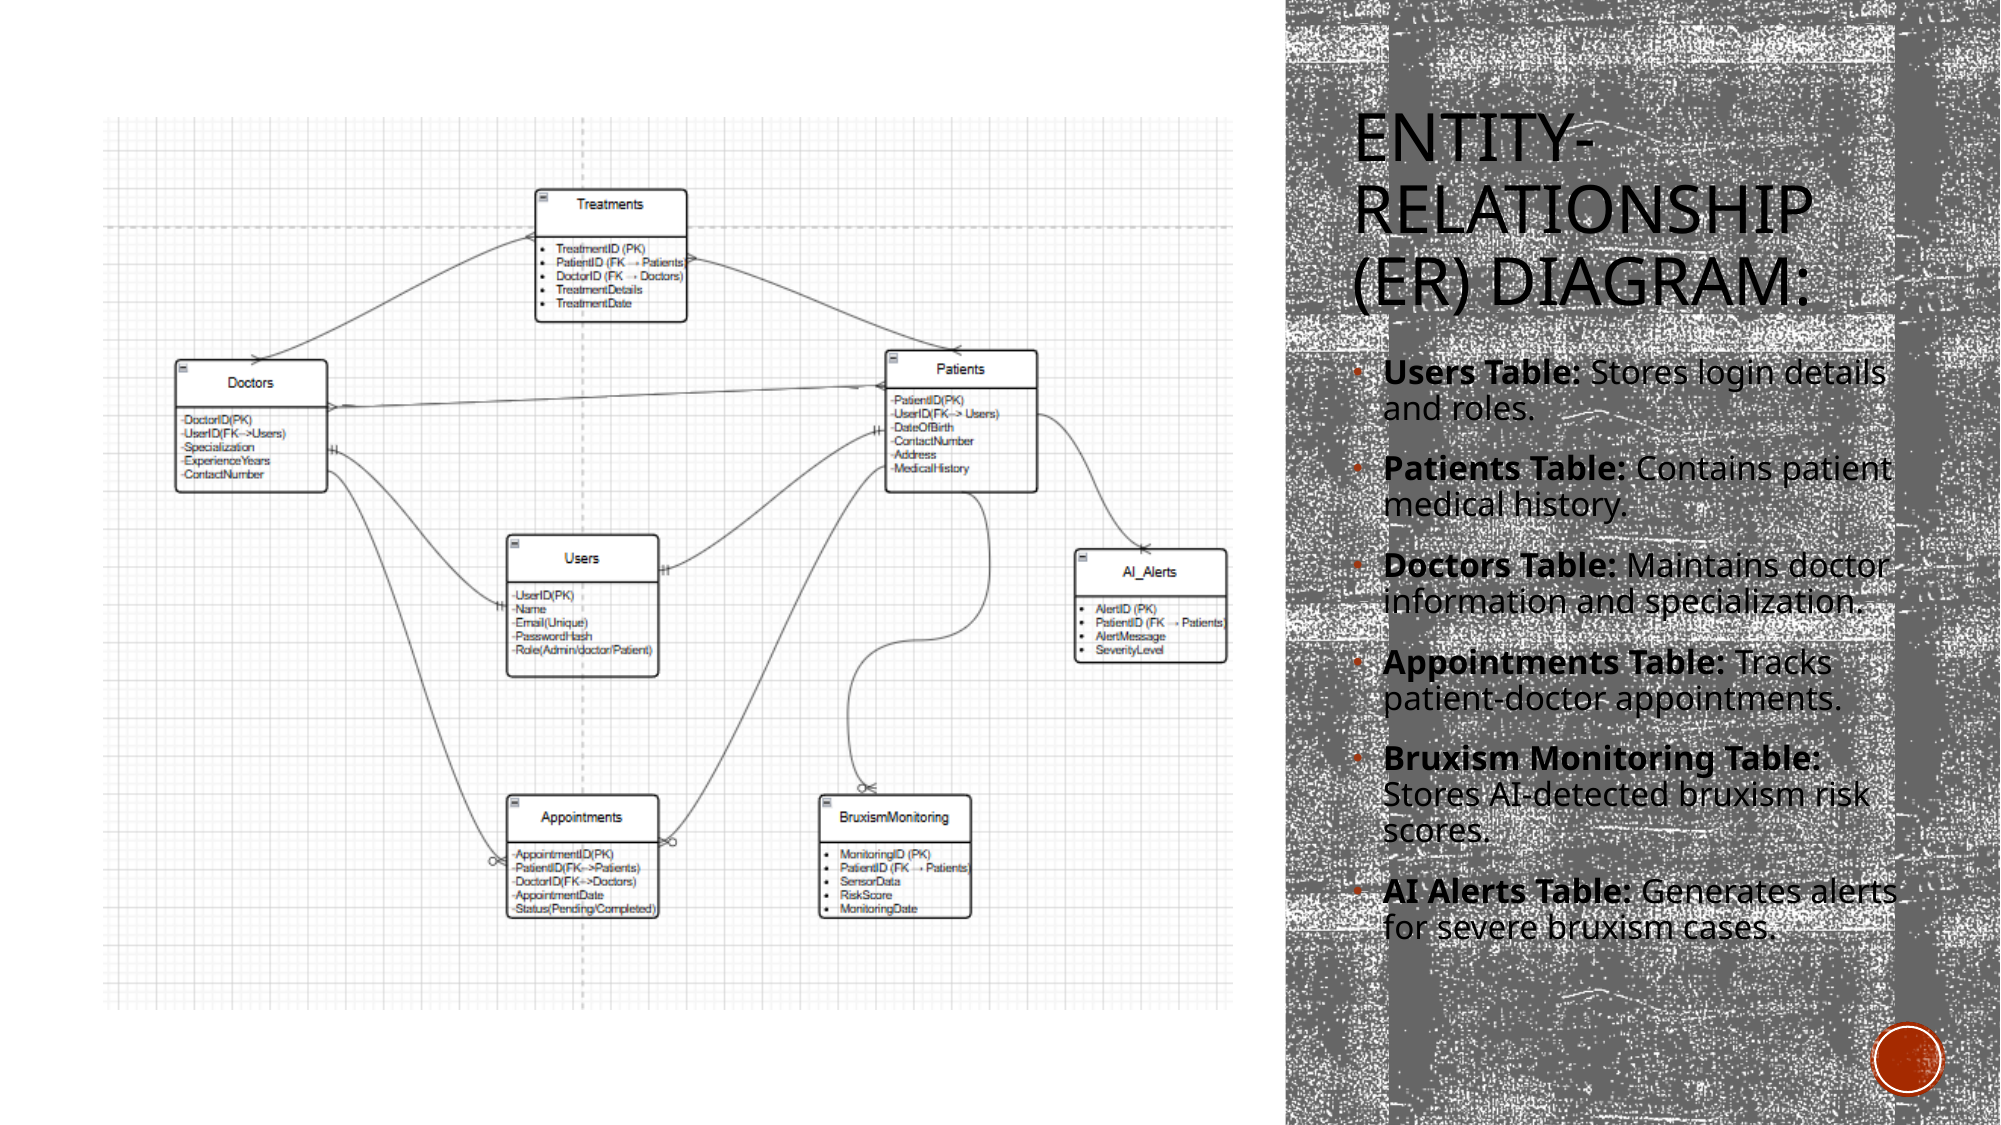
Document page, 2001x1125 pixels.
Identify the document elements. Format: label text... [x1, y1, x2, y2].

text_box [1872, 1024, 1943, 1096]
list Users Table: Stores login details and roles. Patients Table: Contains patient medical history. Doctors Table: Maintains doctor information and specialization. Appointments Table: Tracks patient-doctor appointments. Bruxism Monitoring Table: Stores AI-detected bruxism risk scores. AI Alerts Table: Generates alerts for severe bruxism cases. [1338, 348, 1920, 1013]
text_box [1284, 0, 2000, 1125]
picture [103, 117, 1233, 1010]
title Entity-Relationship (ER) Diagram: [1338, 79, 1920, 344]
